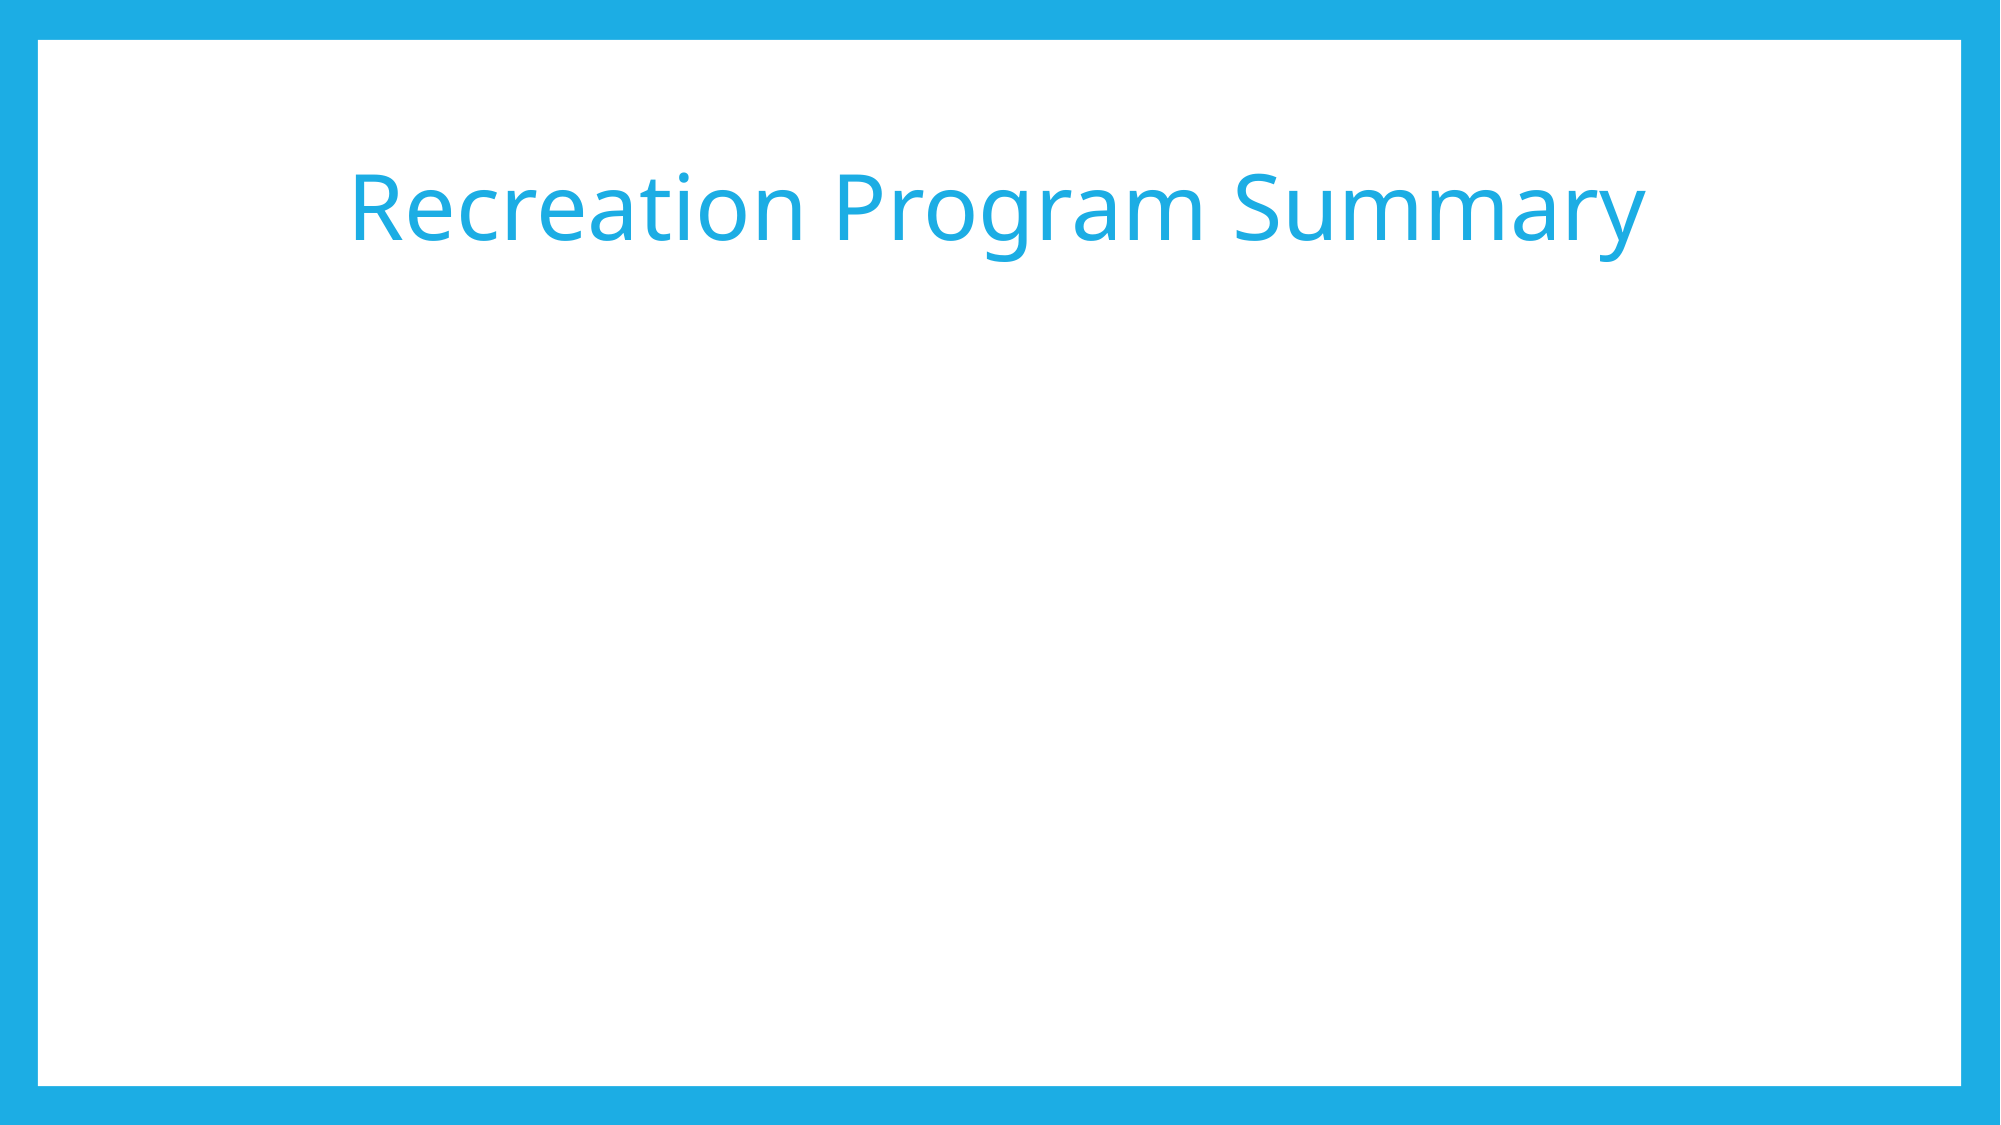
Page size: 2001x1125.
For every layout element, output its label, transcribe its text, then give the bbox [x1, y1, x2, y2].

title Recreation Program Summary [187, 99, 1808, 323]
